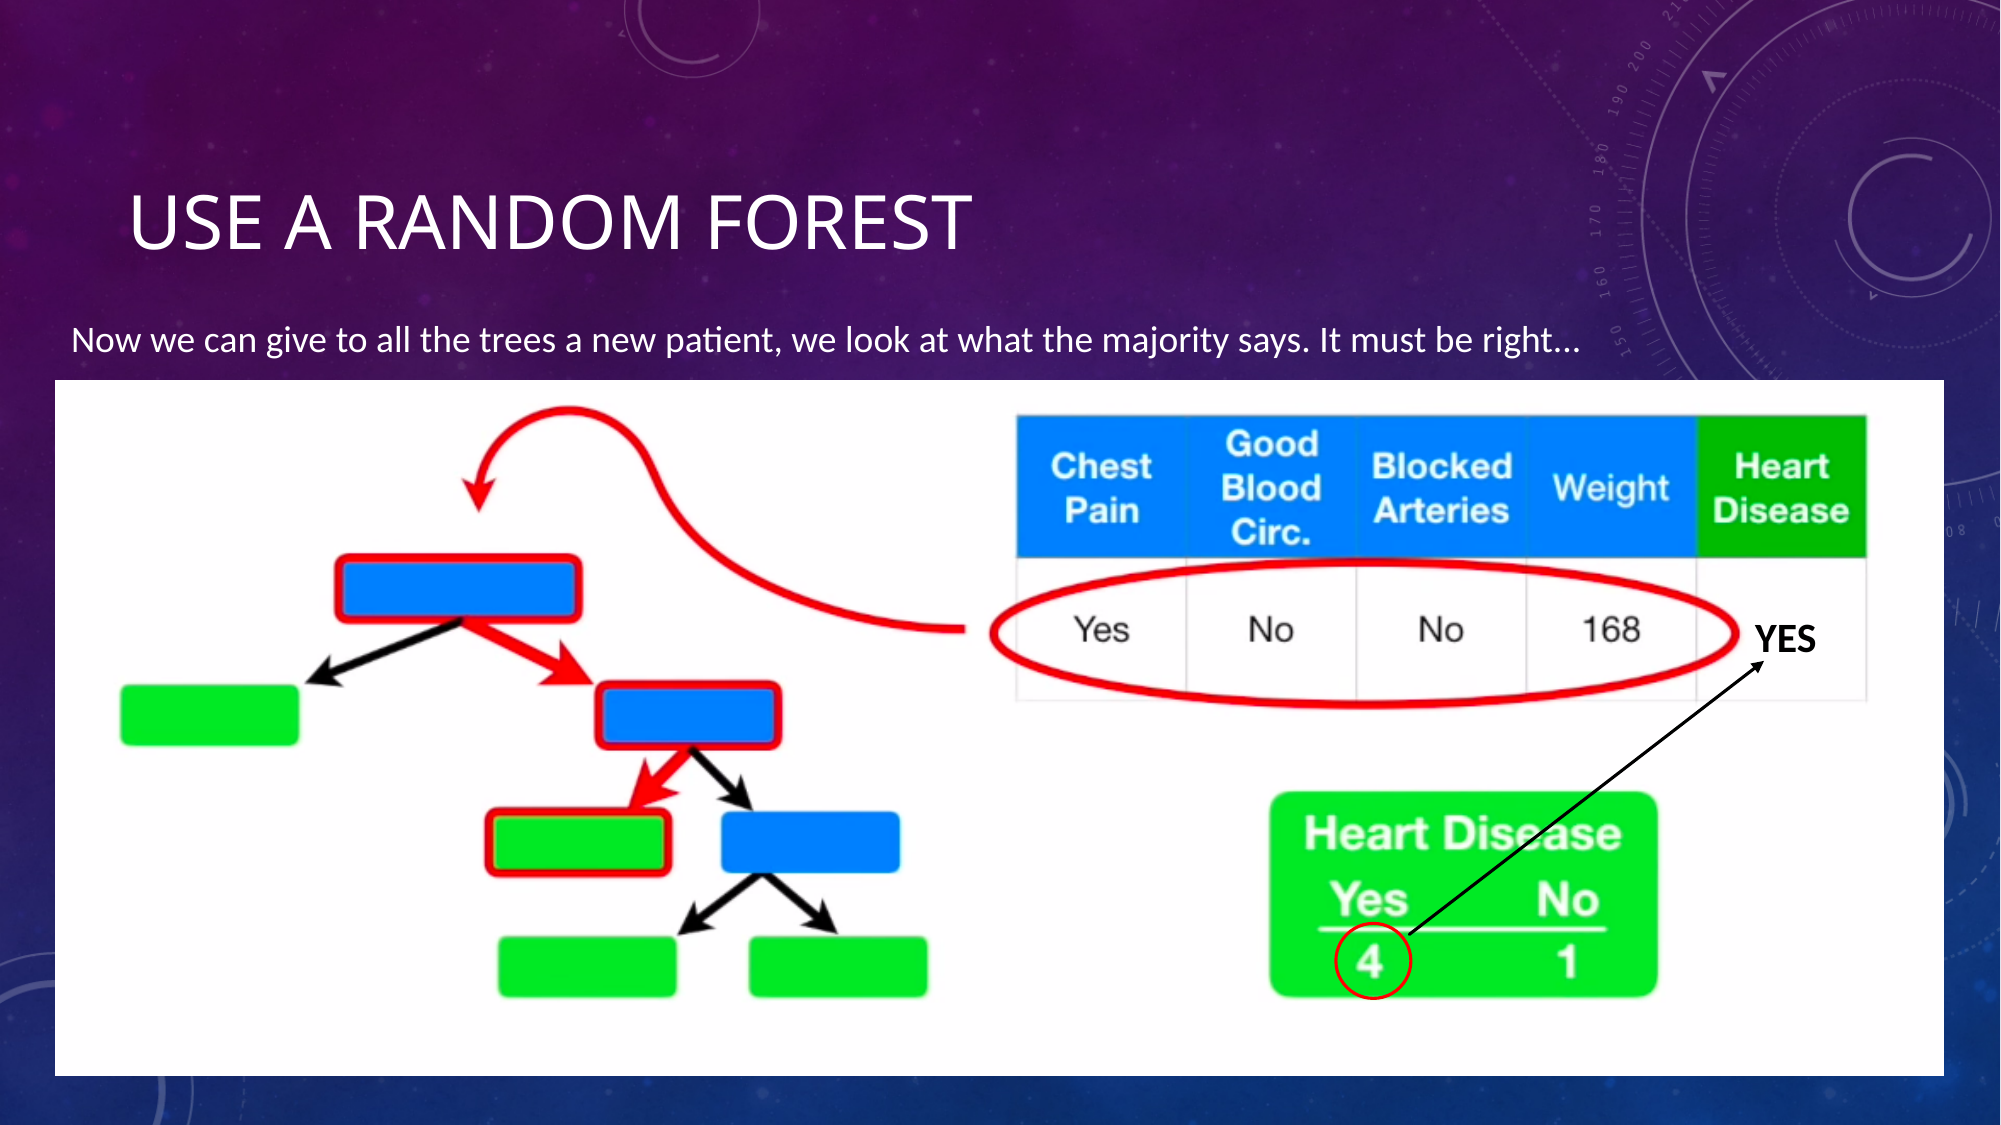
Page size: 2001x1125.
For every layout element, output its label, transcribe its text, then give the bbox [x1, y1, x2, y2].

picture [0, 0, 2001, 1125]
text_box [1409, 660, 1765, 935]
title Use a random forest [112, 99, 1775, 307]
text_box Now we can give to all the trees a new patient, we look at what the majority says. It must be right... [56, 307, 1956, 368]
